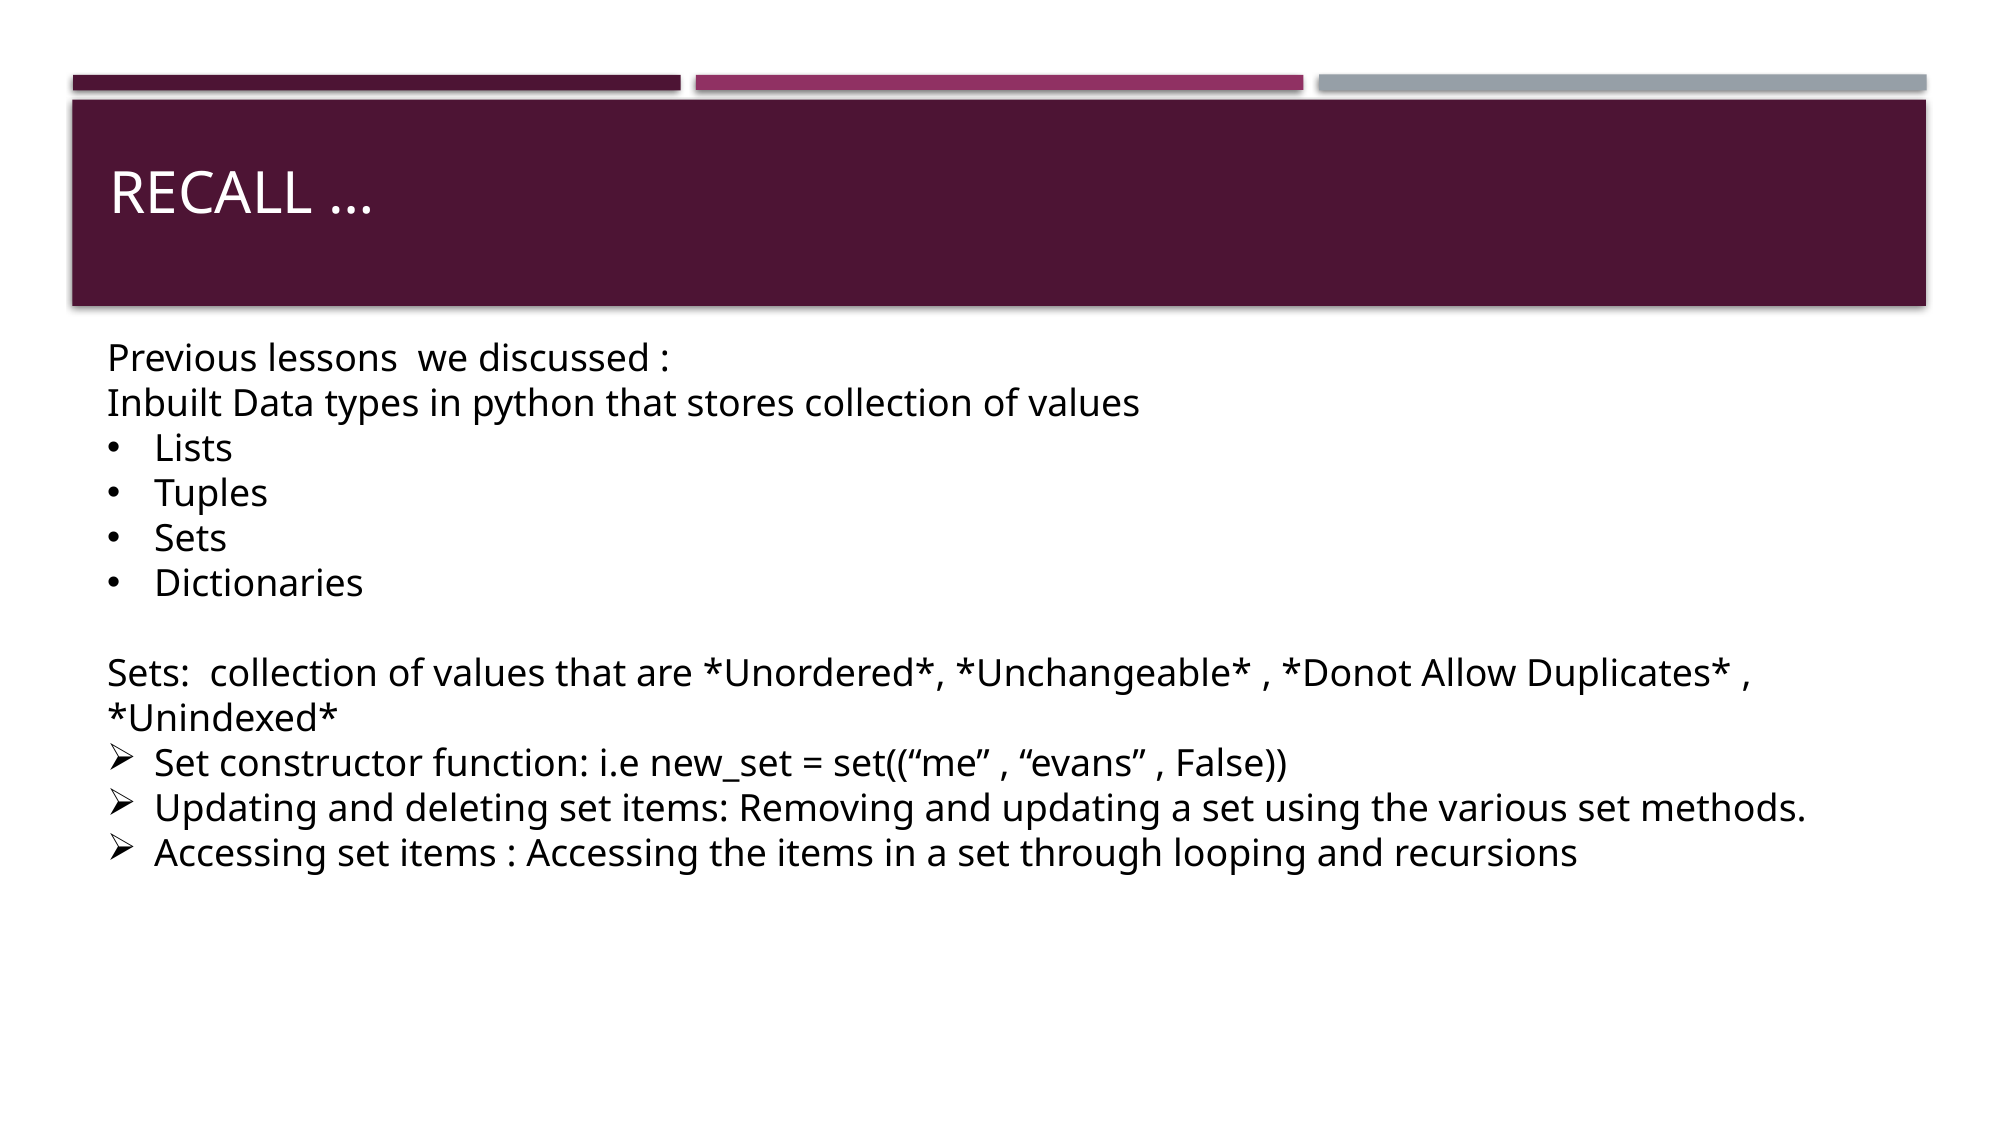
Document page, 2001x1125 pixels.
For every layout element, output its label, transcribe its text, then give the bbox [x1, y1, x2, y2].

text_box Previous lessons we discussed : Inbuilt Data types in python that stores collection of values Lists Tuples Sets Dictionaries Sets: collection of values that are *Unordered*, *Unchangeable* , *Donot Allow Duplicates* , *Unindexed* Set constructor function: i.e new_set = set((“me” , “evans” , False)) Updating and deleting set items: Removing and updating a set using the various set methods. Accessing set items : Accessing the items in a set through looping and recursions [92, 326, 1875, 971]
title Recall … [94, 119, 1904, 234]
